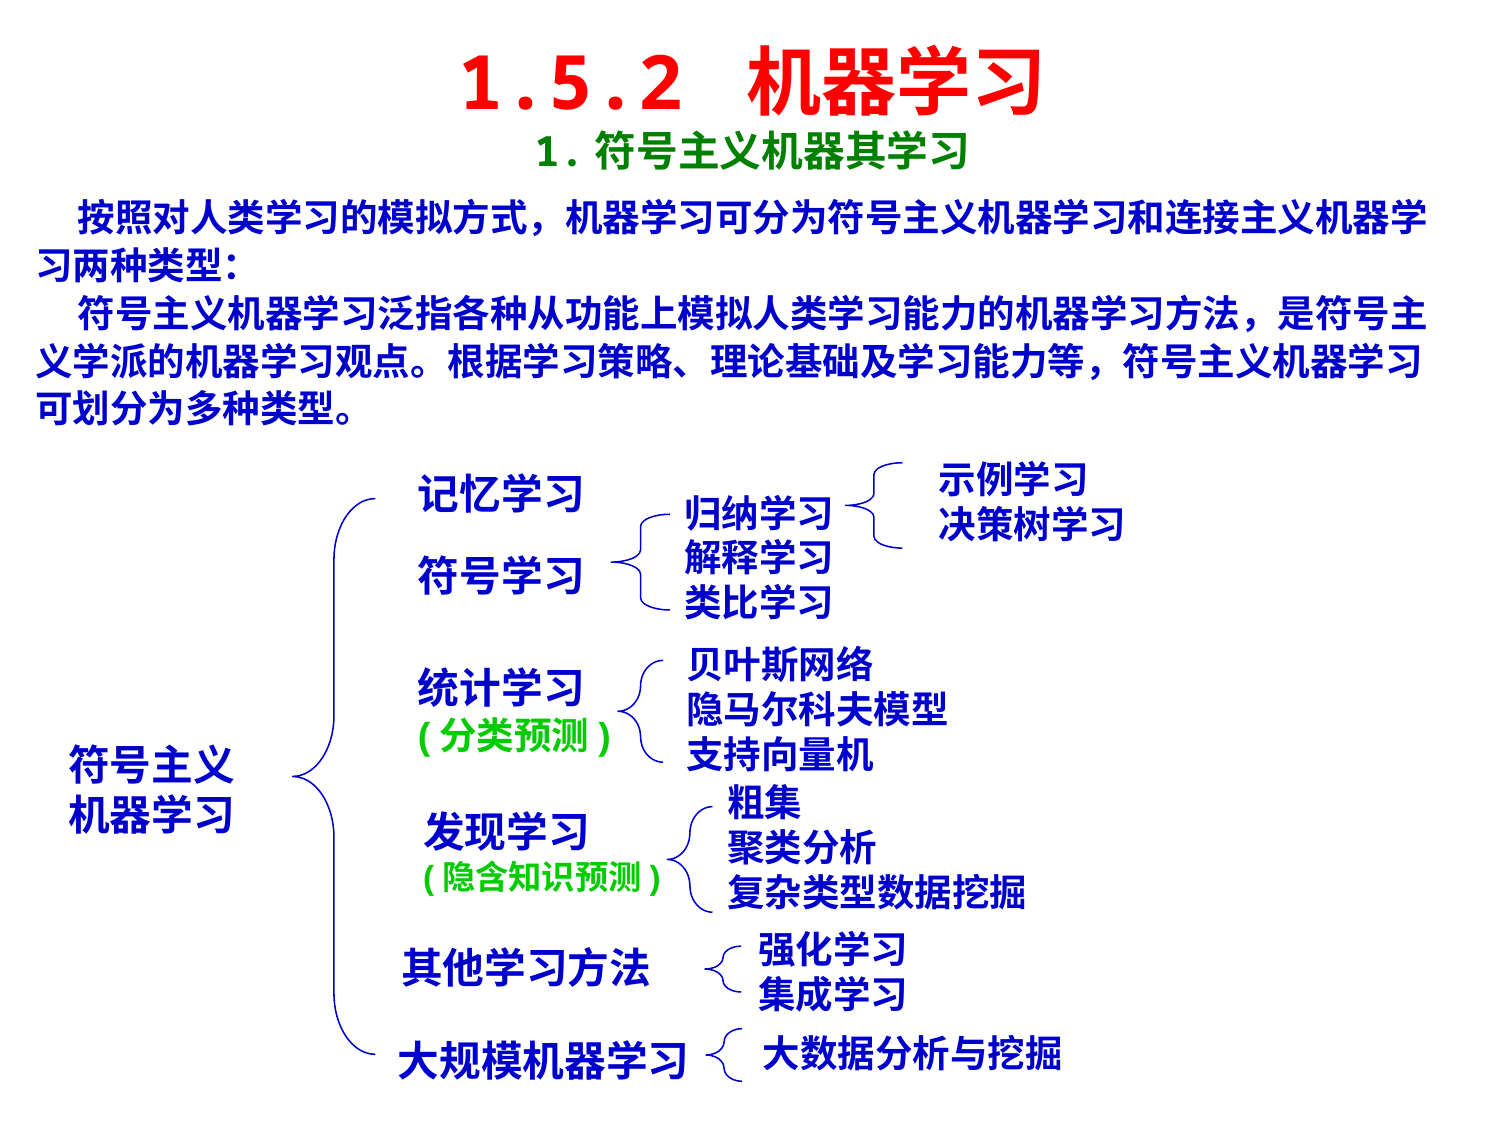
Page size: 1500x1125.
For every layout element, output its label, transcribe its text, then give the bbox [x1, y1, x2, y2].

text_box 按照对人类学习的模拟方式，机器学习可分为符号主义机器学习和连接主义机器学习两种类型： 符号主义机器学习泛指各种从功能上模拟人类学习能力的机器学习方法，是符号主义学派的机器学习观点。根据学习策略、理论基础及学习能力等，符号主义机器学习可划分为多种类型。 [20, 183, 1444, 438]
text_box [64, 454, 1304, 1091]
text_box 1.5.2 机器学习 1.符号主义机器其学习 [32, 27, 1474, 182]
